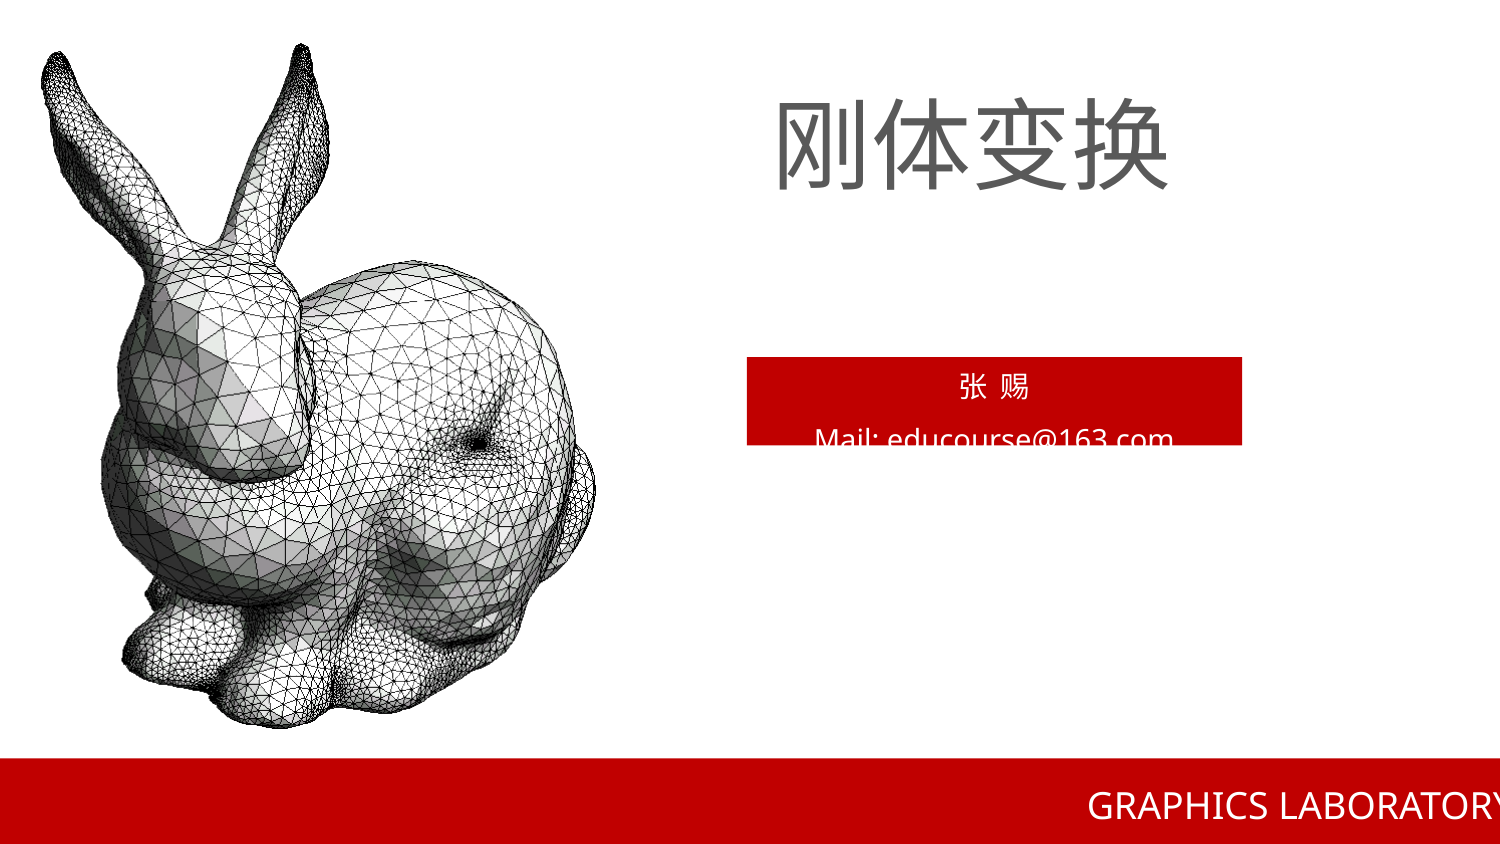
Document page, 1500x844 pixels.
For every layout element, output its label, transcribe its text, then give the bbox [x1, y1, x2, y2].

text_box [1190, 357, 1243, 446]
text_box 刚体变换 [454, 28, 1489, 274]
text_box [746, 357, 799, 446]
text_box 张 赐 Mail: educourse@163.com [799, 343, 1190, 464]
text_box GRAPHICS LABORATORY [1072, 774, 1500, 835]
text_box [0, 758, 1500, 844]
picture [41, 43, 596, 729]
